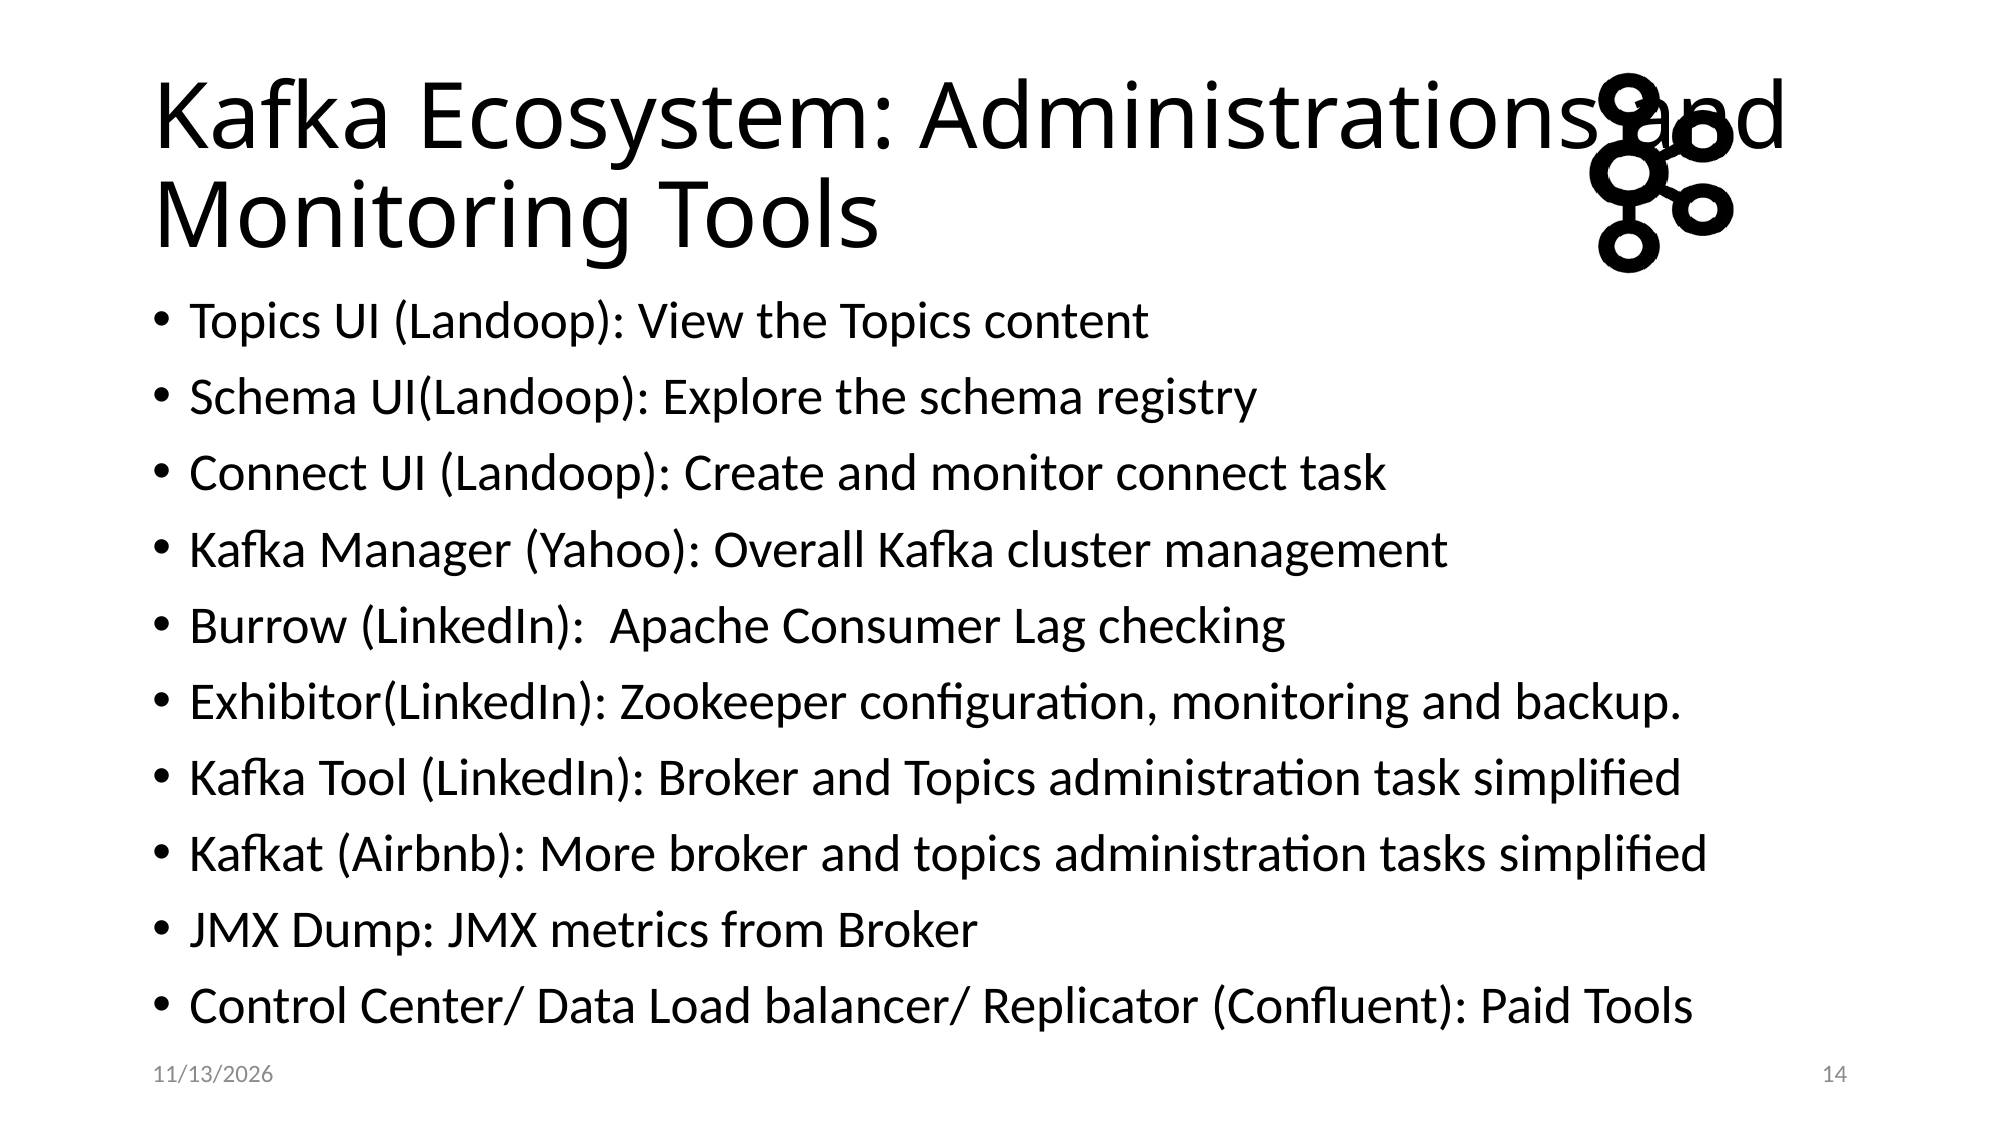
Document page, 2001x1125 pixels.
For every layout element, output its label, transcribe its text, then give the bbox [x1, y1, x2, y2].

title Kafka Ecosystem: Administrations and Monitoring Tools [137, 59, 1863, 278]
list Topics UI (Landoop): View the Topics content Schema UI(Landoop): Explore the schema registry Connect UI (Landoop): Create and monitor connect task Kafka Manager (Yahoo): Overall Kafka cluster management Burrow (LinkedIn): Apache Consumer Lag checking Exhibitor(LinkedIn): Zookeeper configuration, monitoring and backup. Kafka Tool (LinkedIn): Broker and Topics administration task simplified Kafkat (Airbnb): More broker and topics administration tasks simplified JMX Dump: JMX metrics from Broker Control Center/ Data Load balancer/ Replicator (Confluent): Paid Tools [137, 285, 1863, 1043]
slide_number 14 [1412, 1042, 1863, 1103]
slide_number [137, 1042, 588, 1103]
